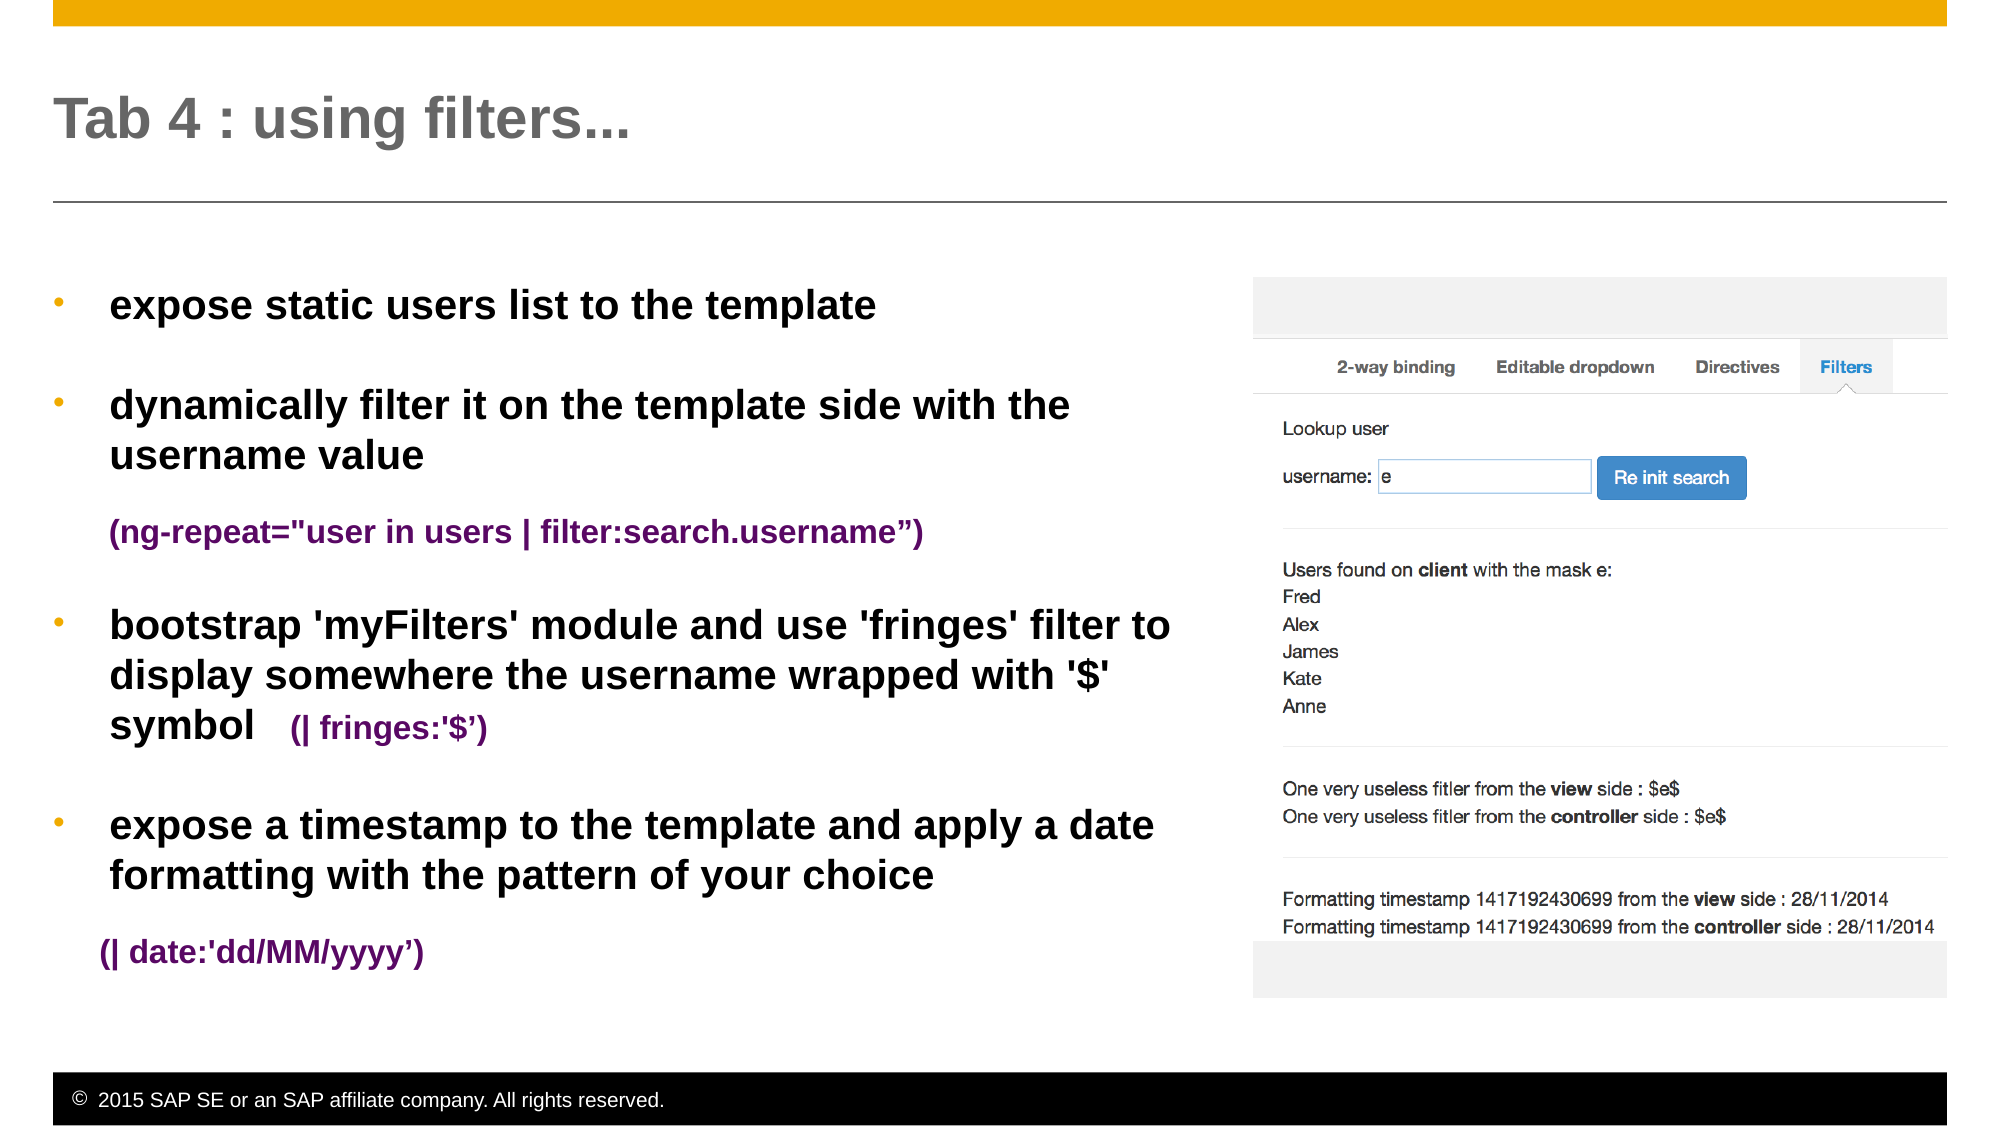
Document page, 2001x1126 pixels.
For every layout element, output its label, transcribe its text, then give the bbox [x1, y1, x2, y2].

title Tab 4 : using filters... [53, 53, 1947, 178]
list expose static users list to the template dynamically filter it on the template side with the username value (ng-repeat="user in users | filter:search.username”) bootstrap 'myFilters' module and use 'fringes' filter to display somewhere the username wrapped with '$' symbol (| fringes:'$’) expose a timestamp to the template and apply a date formatting with the pattern of your choice (| date:'dd/MM/yyyy’) [53, 277, 1226, 998]
picture [1252, 276, 1948, 999]
